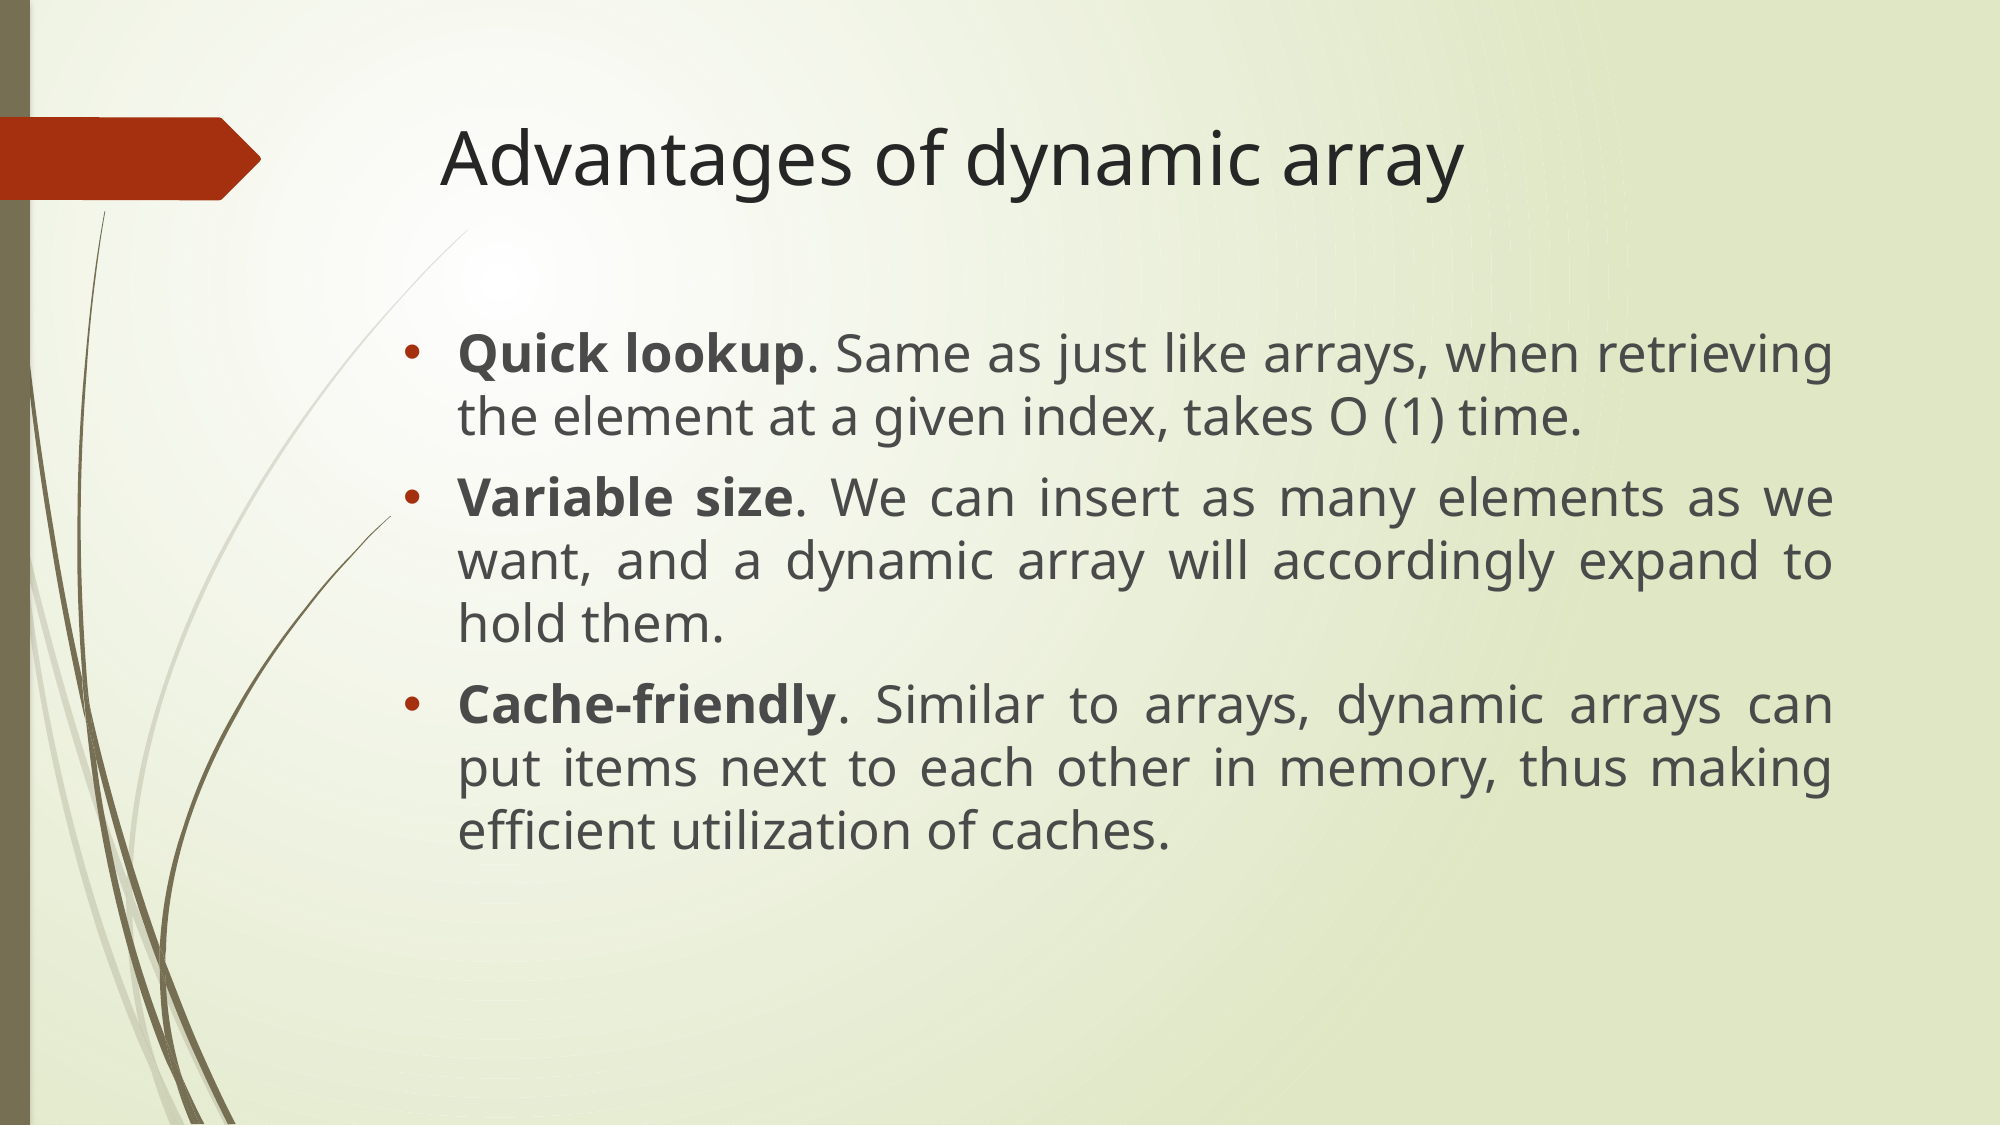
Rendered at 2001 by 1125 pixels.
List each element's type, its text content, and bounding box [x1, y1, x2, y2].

list Quick lookup. Same as just like arrays, when retrieving the element at a given index, takes O (1) time. Variable size. We can insert as many elements as we want, and a dynamic array will accordingly expand to hold them. Cache-friendly. Similar to arrays, dynamic arrays can put items next to each other in memory, thus making efficient utilization of caches. [388, 312, 1851, 933]
title Advantages of dynamic array [425, 102, 1888, 313]
